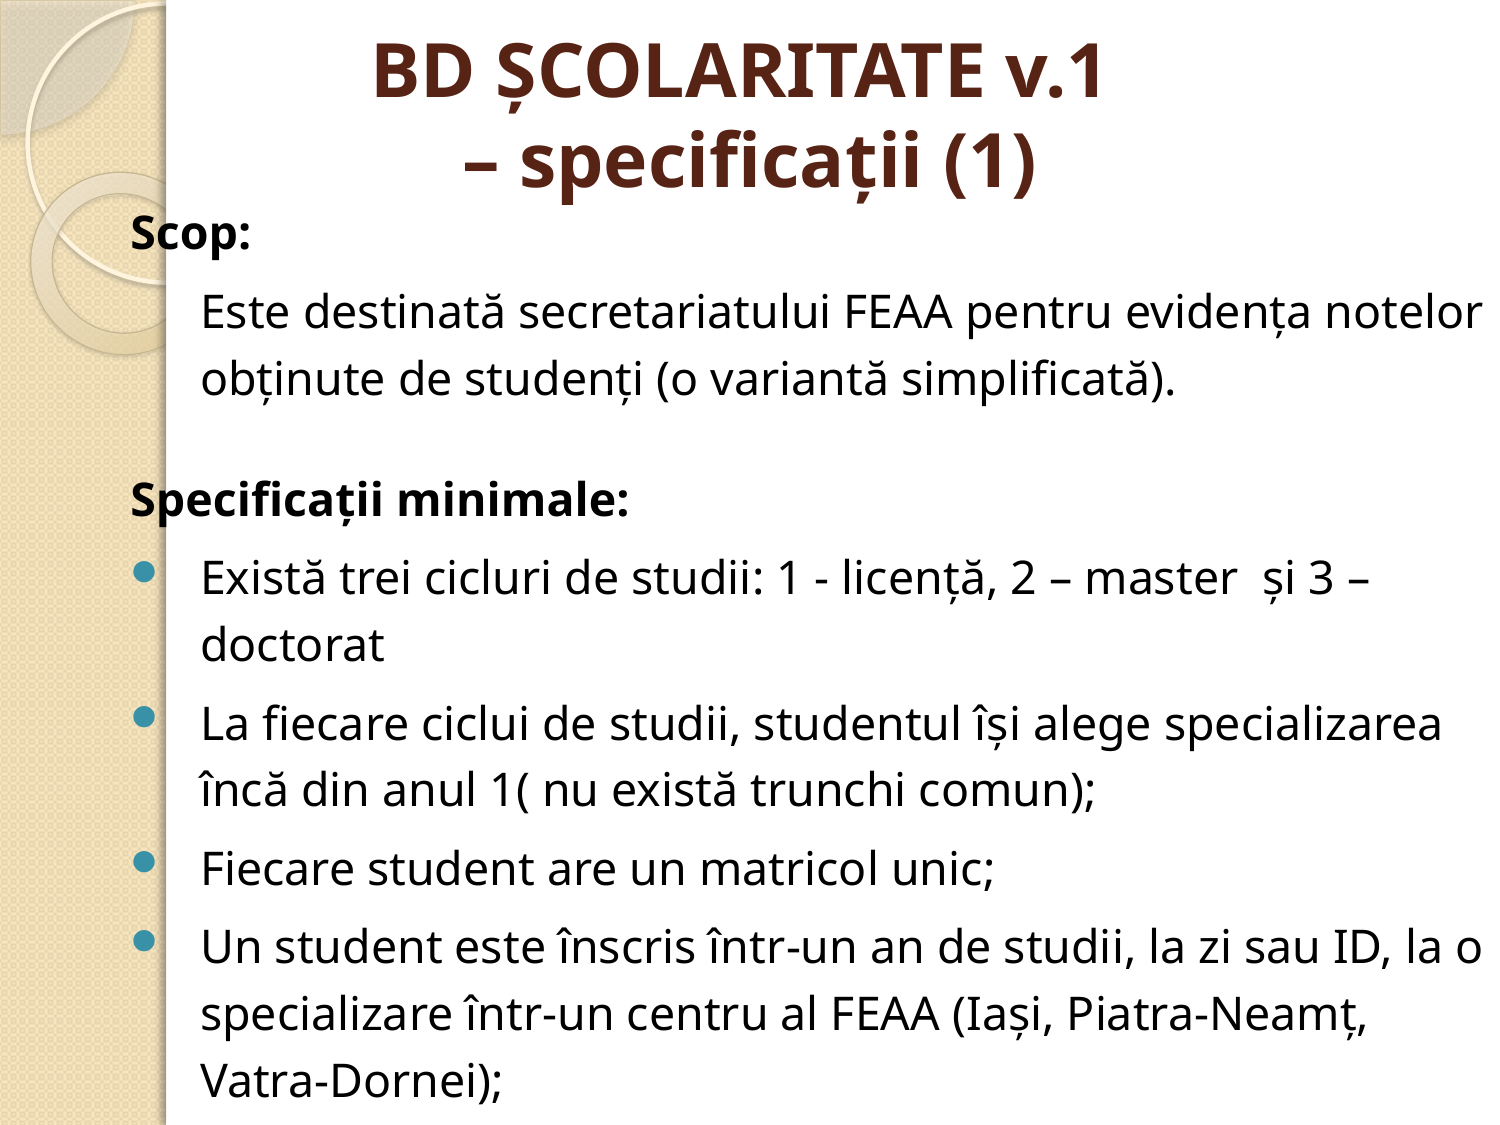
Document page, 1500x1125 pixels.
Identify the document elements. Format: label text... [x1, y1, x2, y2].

title BD ŞCOLARITATE v.1 – specificaţii (1) [0, 19, 1500, 207]
list Scop: Este destinată secretariatului FEAA pentru evidenţa notelor obţinute de studenţi (o variantă simplificată). Specificaţii minimale: Există trei cicluri de studii: 1 - licenţă, 2 – master şi 3 – doctorat La fiecare ciclui de studii, studentul îşi alege specializarea încă din anul 1( nu există trunchi comun); Fiecare student are un matricol unic; Un student este înscris într-un an de studii, la zi sau ID, la o specializare într-un centru al FEAA (Iaşi, Piatra-Neamţ, Vatra-Dornei); [103, 185, 1500, 1117]
